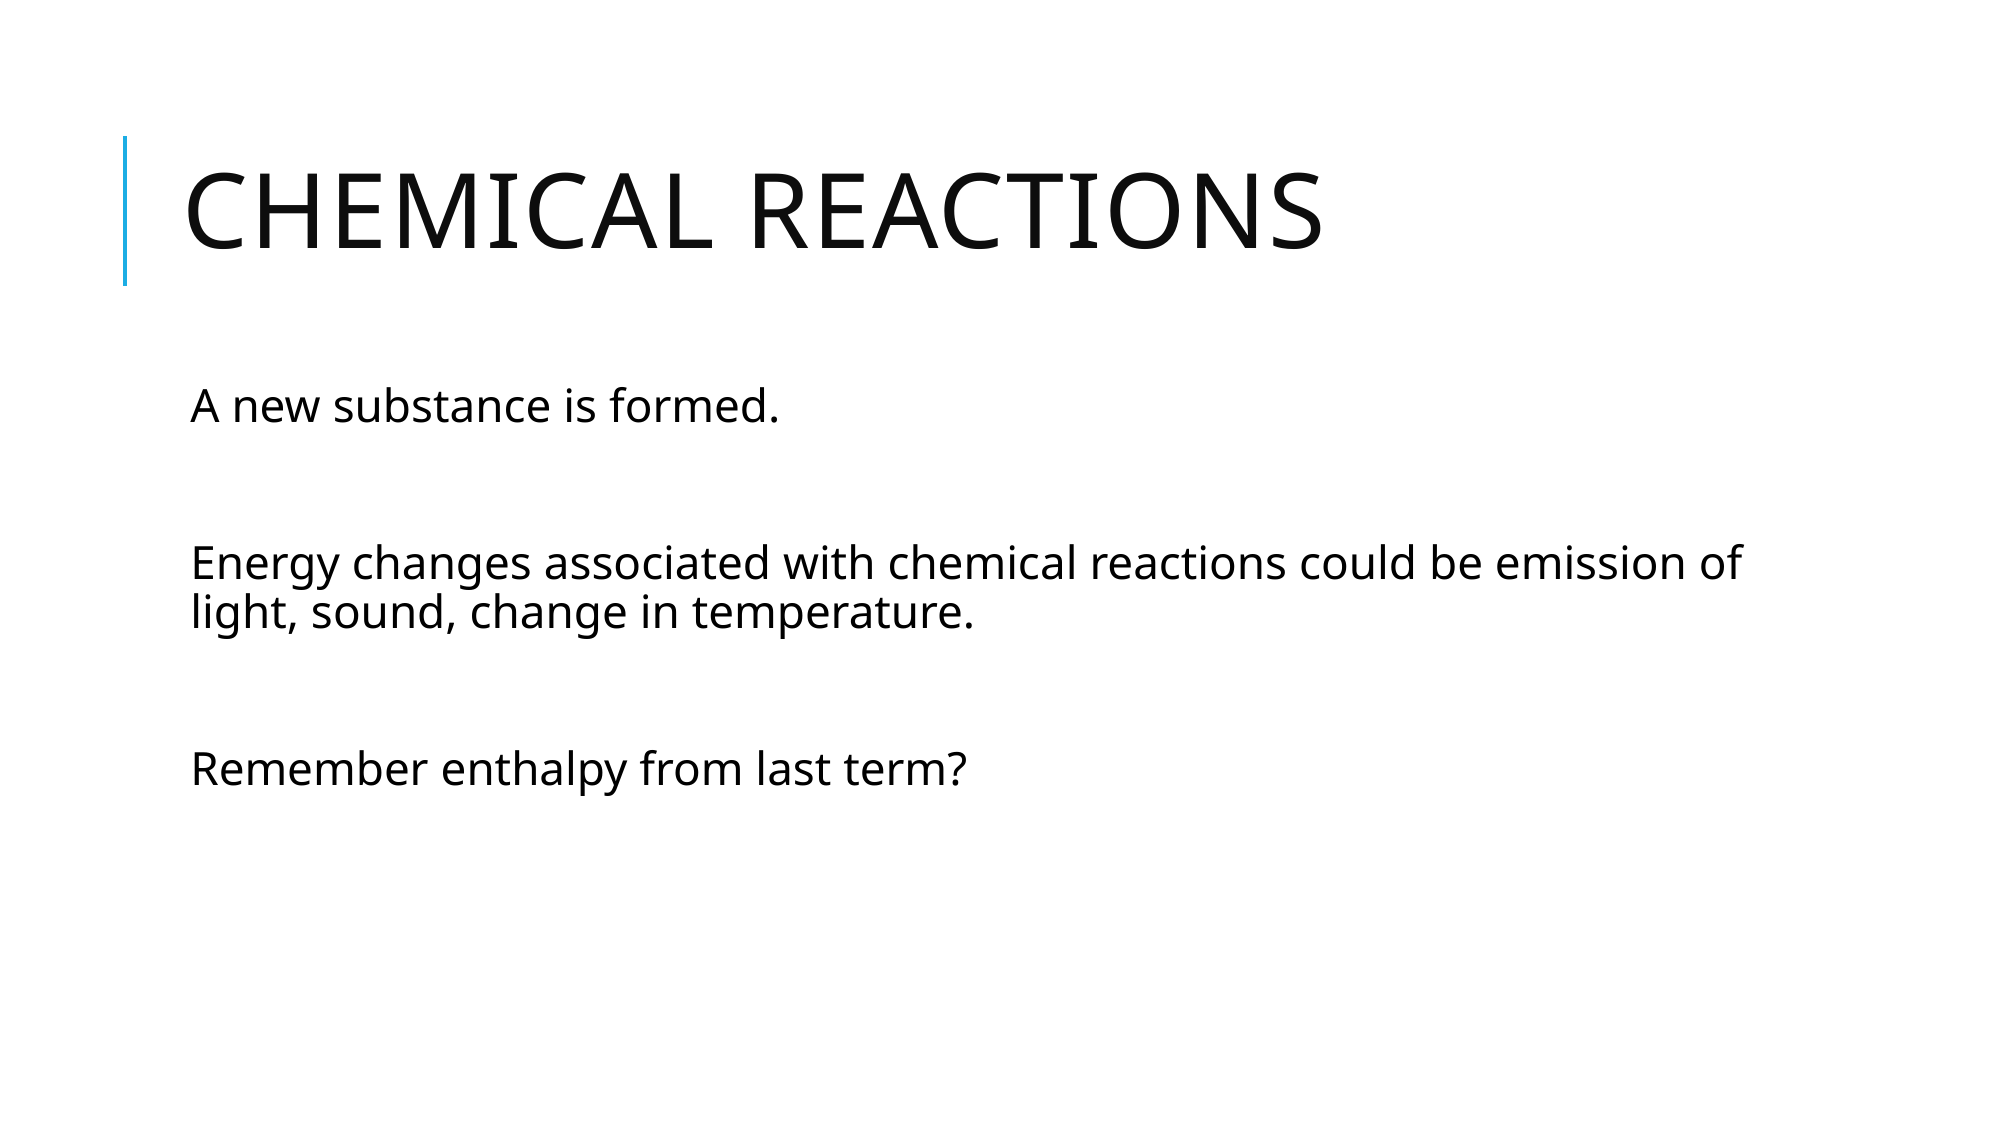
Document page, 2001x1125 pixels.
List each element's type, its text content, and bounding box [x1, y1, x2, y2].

title Chemical reactions [168, 96, 1763, 342]
list A new substance is formed. Energy changes associated with chemical reactions could be emission of light, sound, change in temperature. Remember enthalpy from last term? [168, 375, 1763, 1035]
